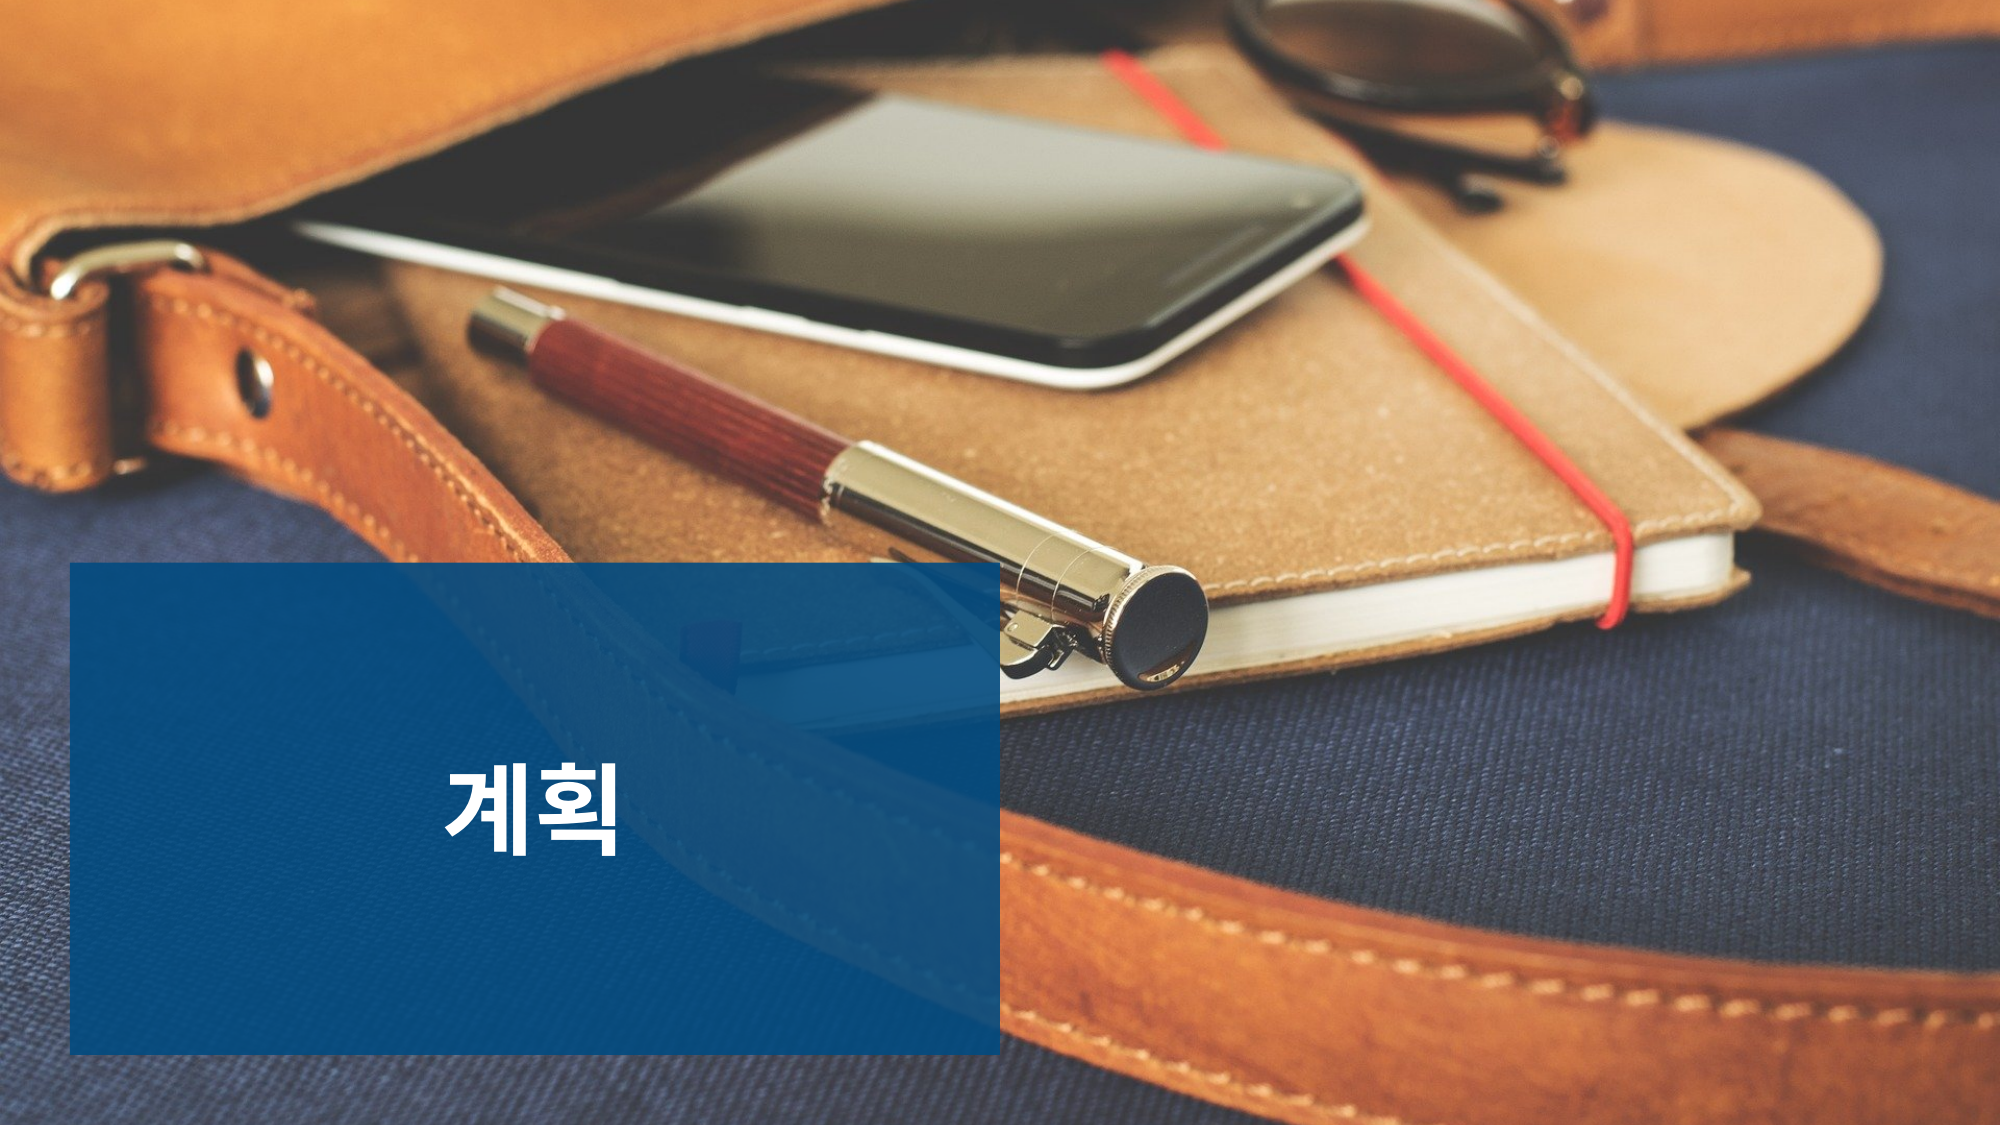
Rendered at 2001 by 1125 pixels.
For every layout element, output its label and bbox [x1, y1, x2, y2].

picture [0, 0, 2000, 1125]
text_box [69, 562, 1000, 1055]
